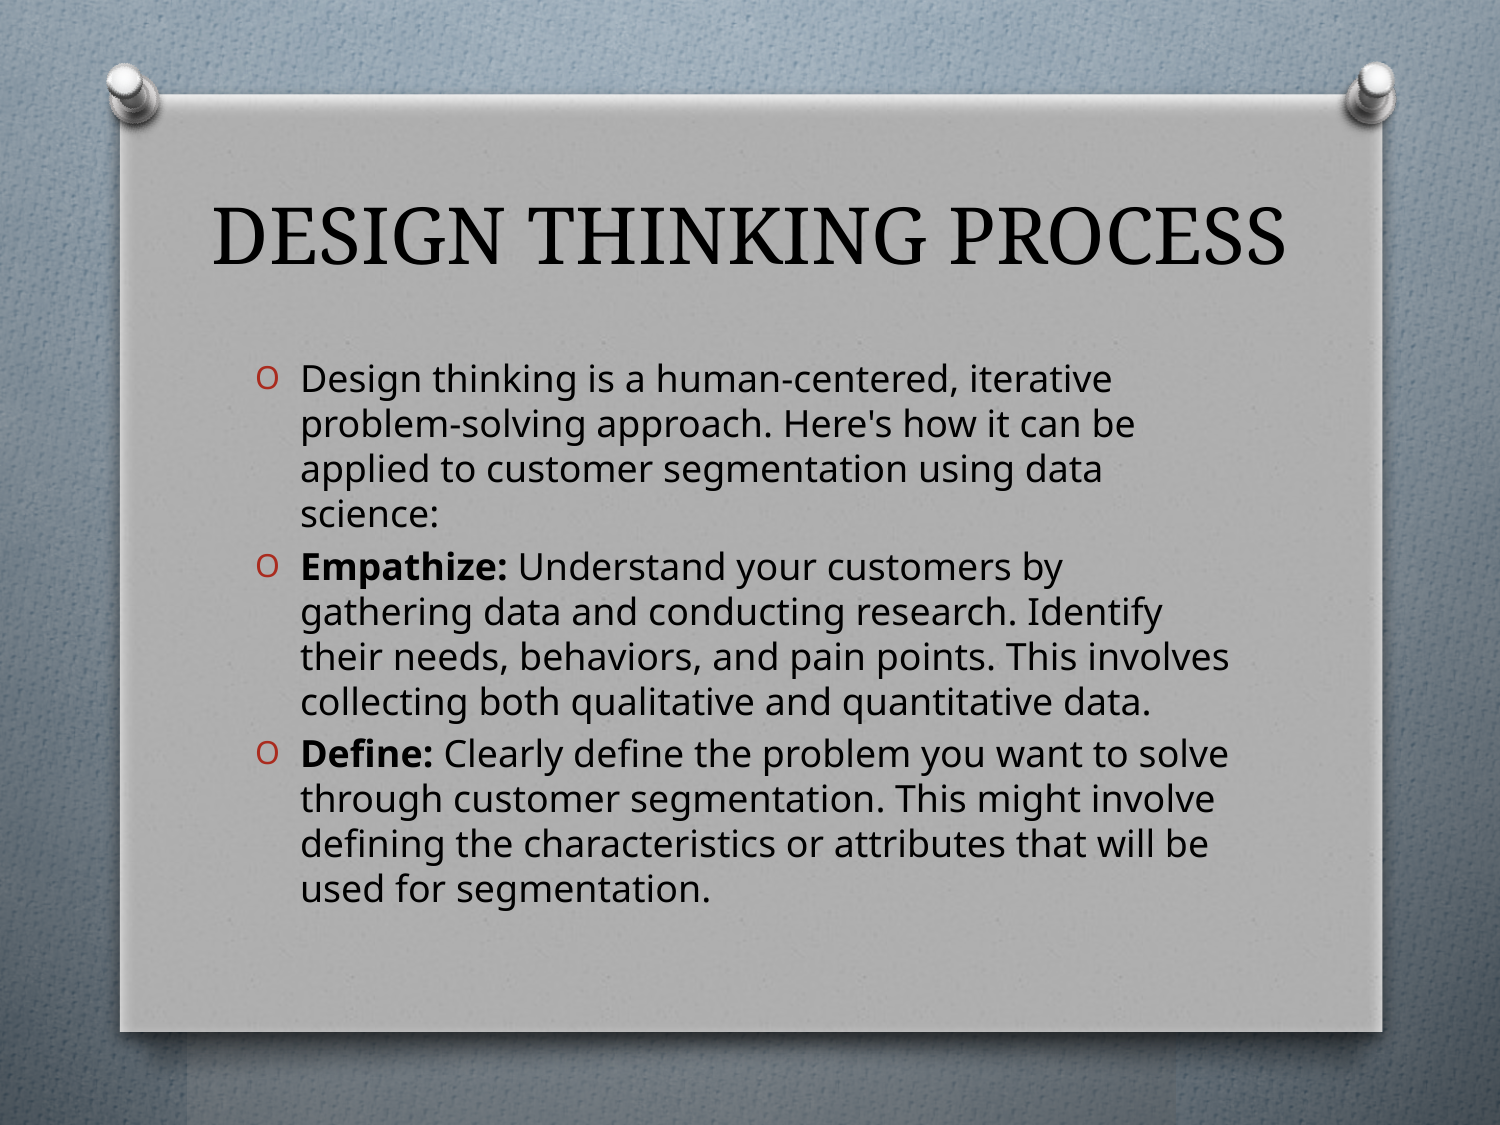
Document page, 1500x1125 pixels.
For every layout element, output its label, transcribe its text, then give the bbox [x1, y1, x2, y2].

list Design thinking is a human-centered, iterative problem-solving approach. Here's how it can be applied to customer segmentation using data science: Empathize: Understand your customers by gathering data and conducting research. Identify their needs, behaviors, and pain points. This involves collecting both qualitative and quantitative data. Define: Clearly define the problem you want to solve through customer segmentation. This might involve defining the characteristics or attributes that will be used for segmentation. [240, 347, 1257, 939]
picture [75, 29, 198, 153]
title DESIGN THINKING PROCESS [179, 134, 1323, 332]
picture [1317, 35, 1439, 156]
